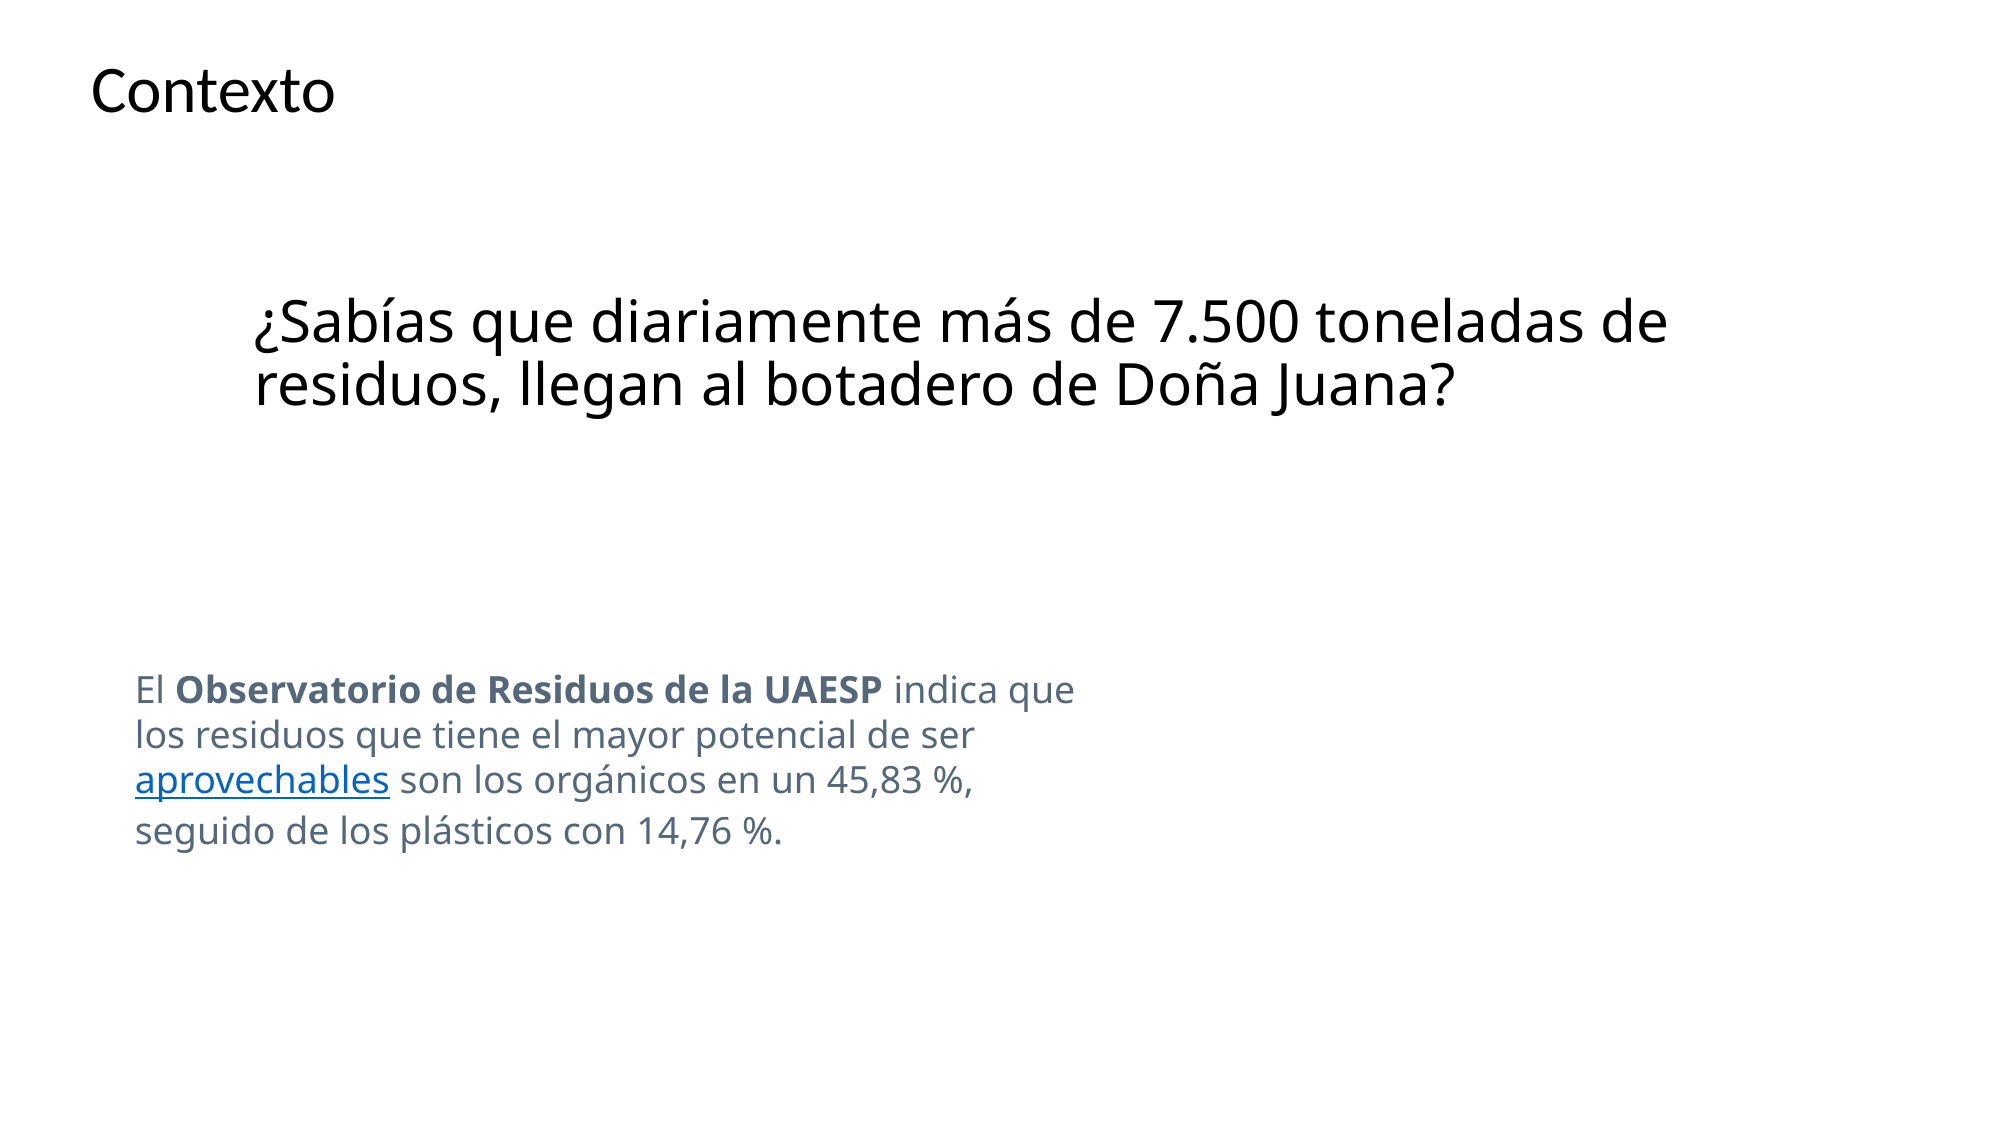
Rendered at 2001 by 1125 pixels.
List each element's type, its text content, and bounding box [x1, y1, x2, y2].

title ¿Sabías que diariamente más de 7.500 toneladas de residuos, llegan al botadero de Doña Juana? [239, 256, 1772, 454]
text_box Contexto [76, 47, 362, 174]
text_box El Observatorio de Residuos de la UAESP indica que los residuos que tiene el mayor potencial de ser aprovechables son los orgánicos en un 45,83 %, seguido de los plásticos con 14,76 %. [120, 658, 1120, 860]
